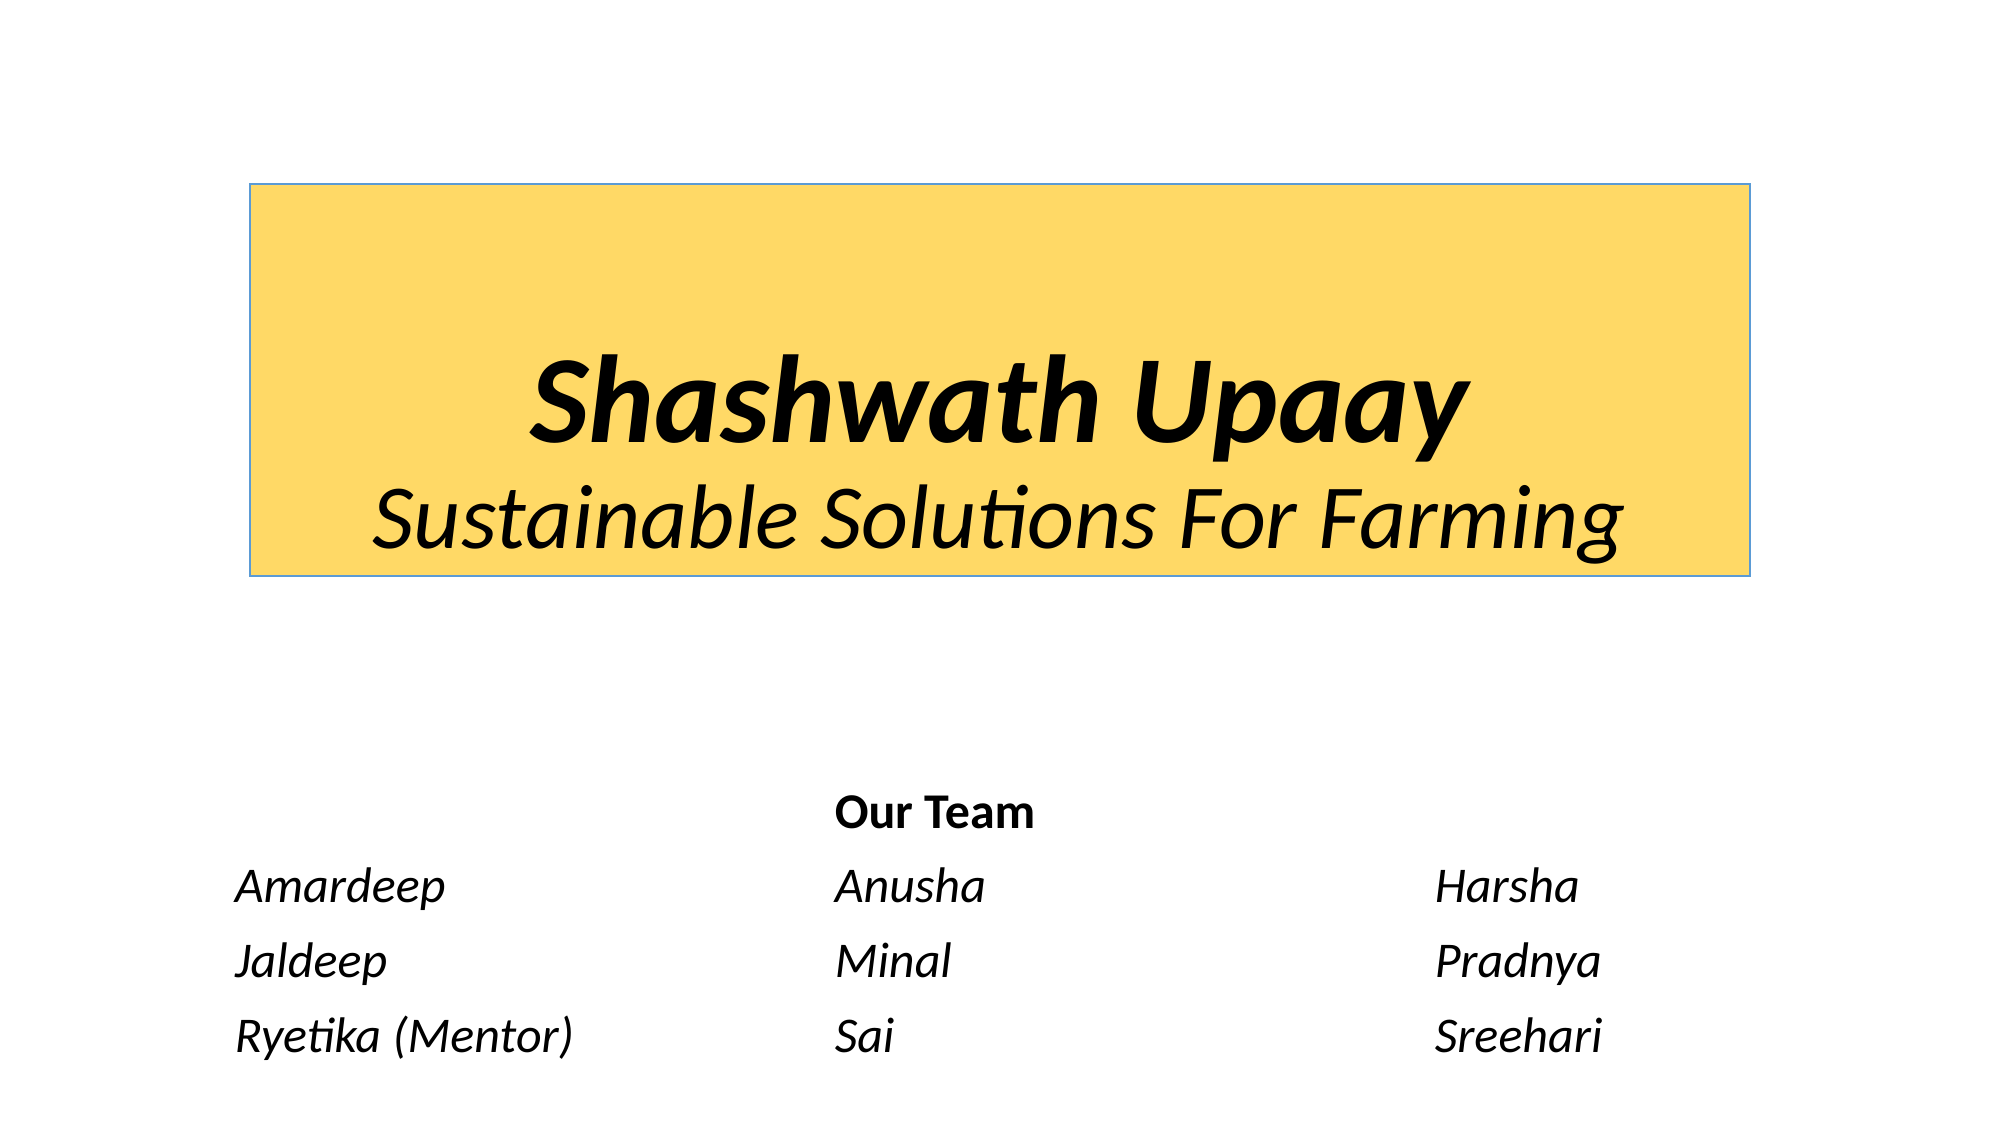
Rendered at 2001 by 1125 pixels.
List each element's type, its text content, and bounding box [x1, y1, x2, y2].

subtitle Our Team Amardeep Anusha Harsha Jaldeep Minal Pradnya Ryetika (Mentor) Sai Sreehari [219, 777, 1944, 1076]
title Shashwath Upaay Sustainable Solutions For Farming [249, 183, 1751, 577]
